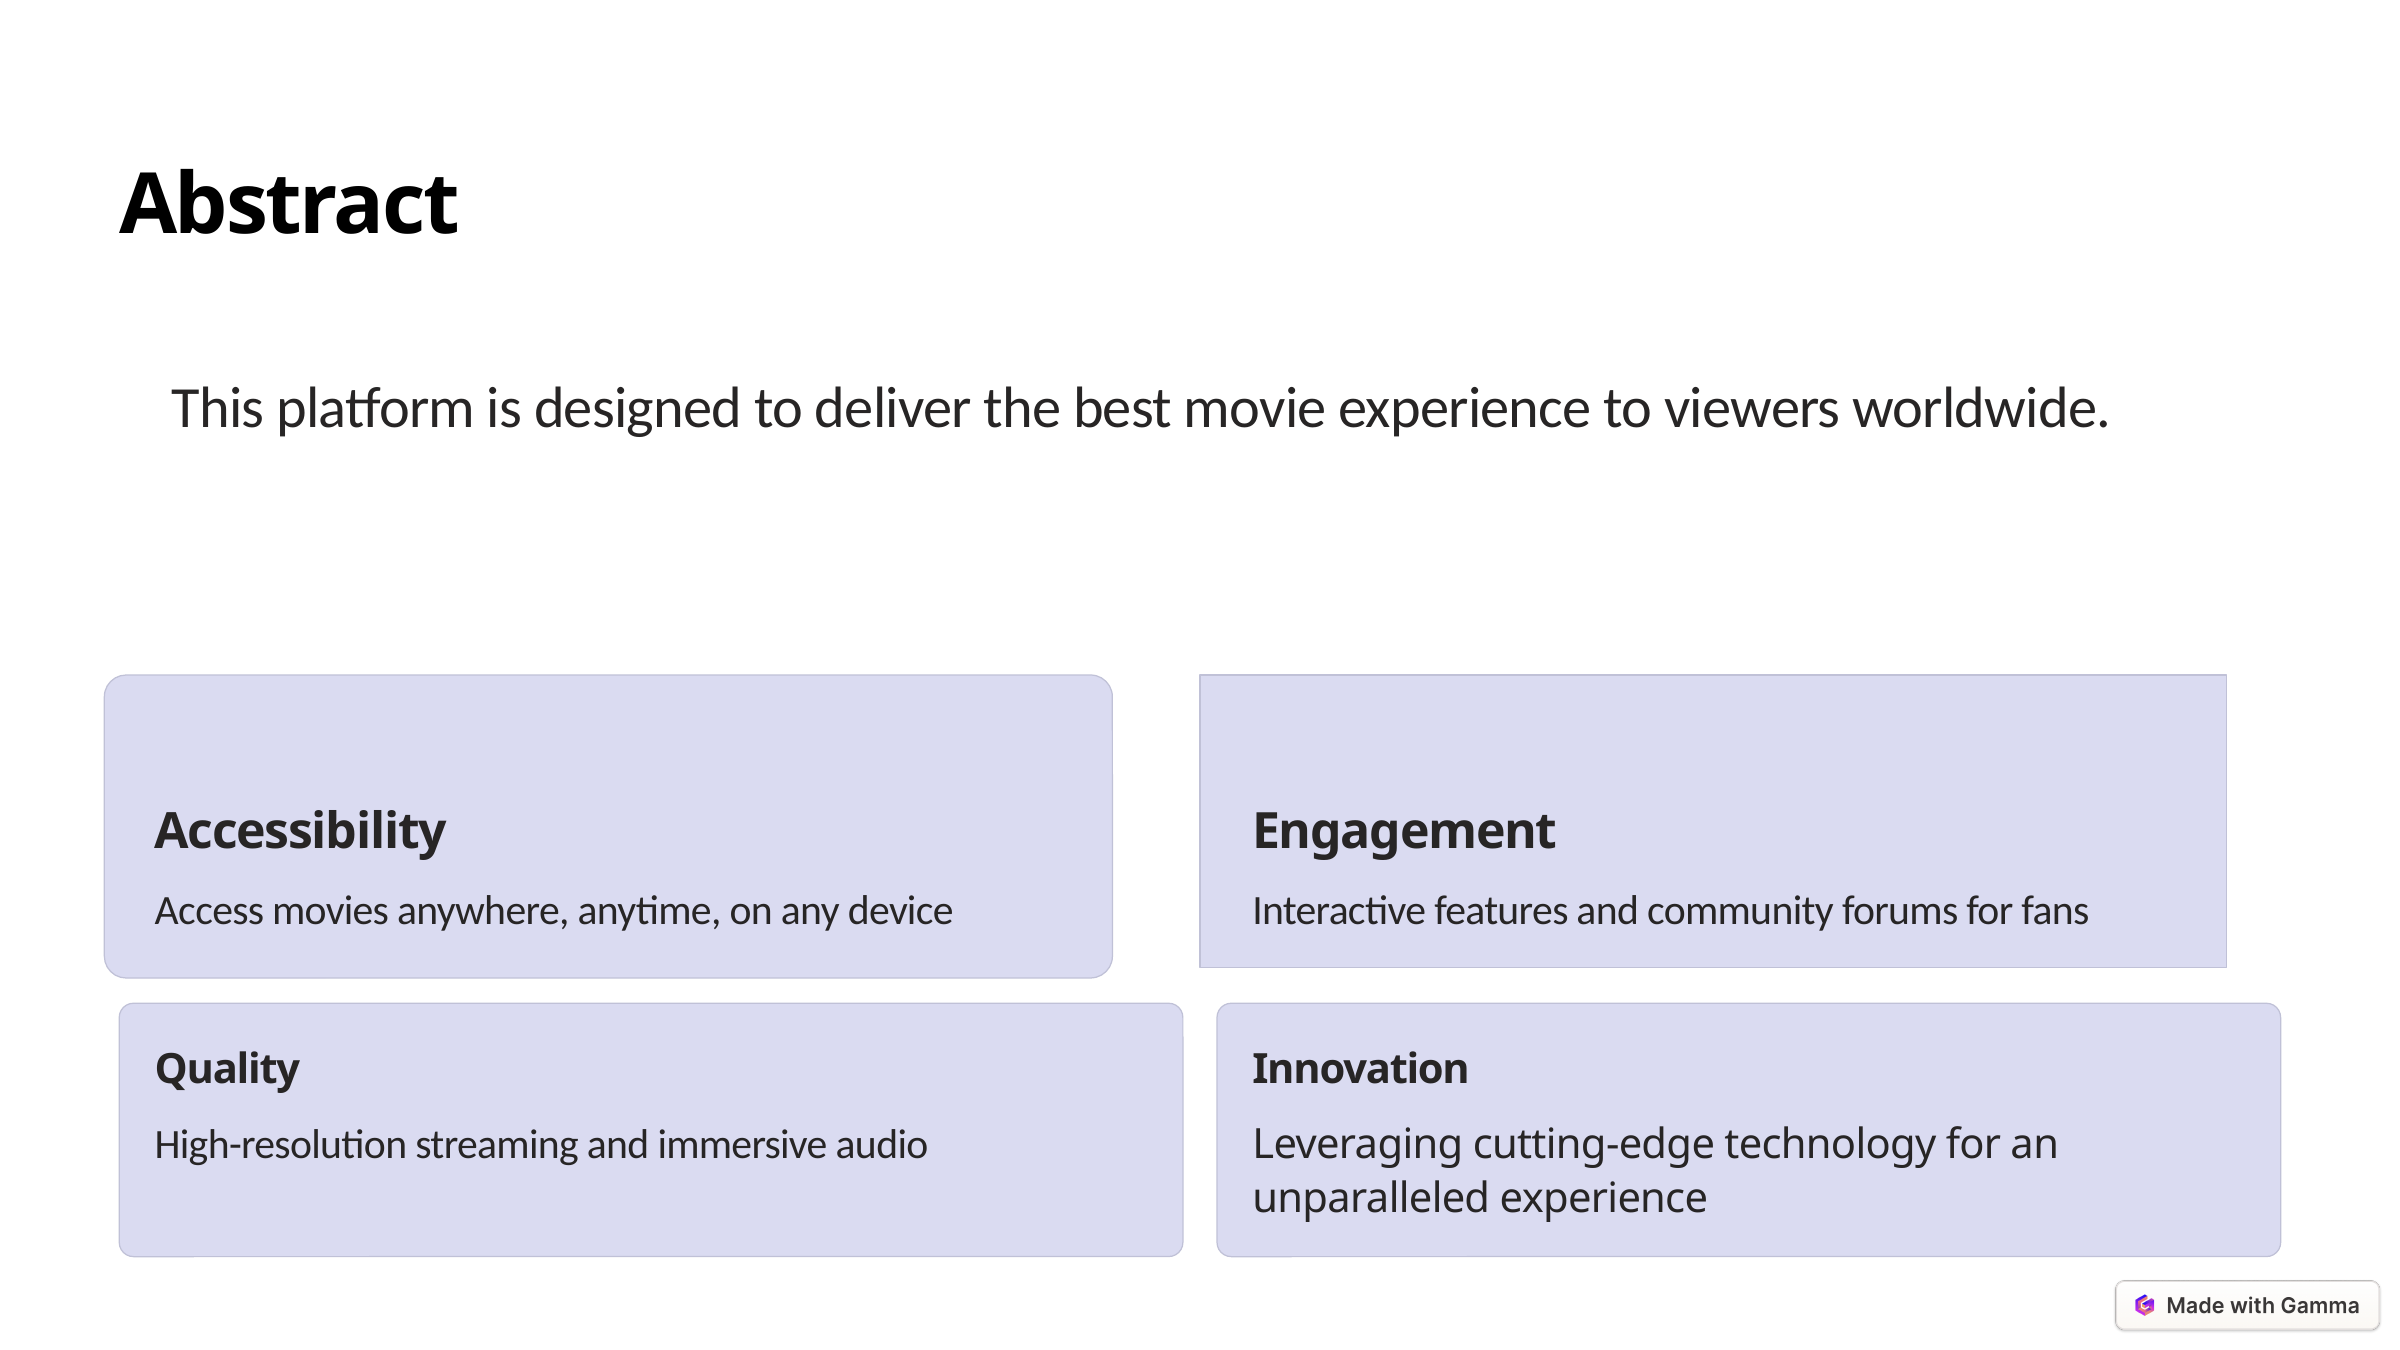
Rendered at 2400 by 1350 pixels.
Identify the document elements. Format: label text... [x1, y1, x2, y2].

text_box Accessibility [154, 805, 581, 859]
text_box Abstract [119, 144, 972, 627]
text_box High-resolution streaming and immersive audio [154, 1112, 1148, 1167]
text_box Engagement [1252, 805, 1679, 859]
text_box [119, 1003, 1183, 1257]
text_box Interactive features and community forums for fans [1252, 879, 2246, 934]
text_box [1217, 1003, 2281, 1257]
text_box Access movies anywhere, anytime, on any device [154, 879, 1148, 934]
text_box Quality [154, 1038, 581, 1092]
text_box Leveraging cutting-edge technology for an unparalleled experience [1252, 1112, 2246, 1222]
text_box Innovation [1252, 1038, 1679, 1092]
picture [2106, 1271, 2389, 1339]
text_box [104, 675, 1113, 979]
text_box [1199, 674, 2227, 968]
text_box This platform is designed to deliver the best movie experience to viewers worldwide. [171, 385, 2333, 440]
